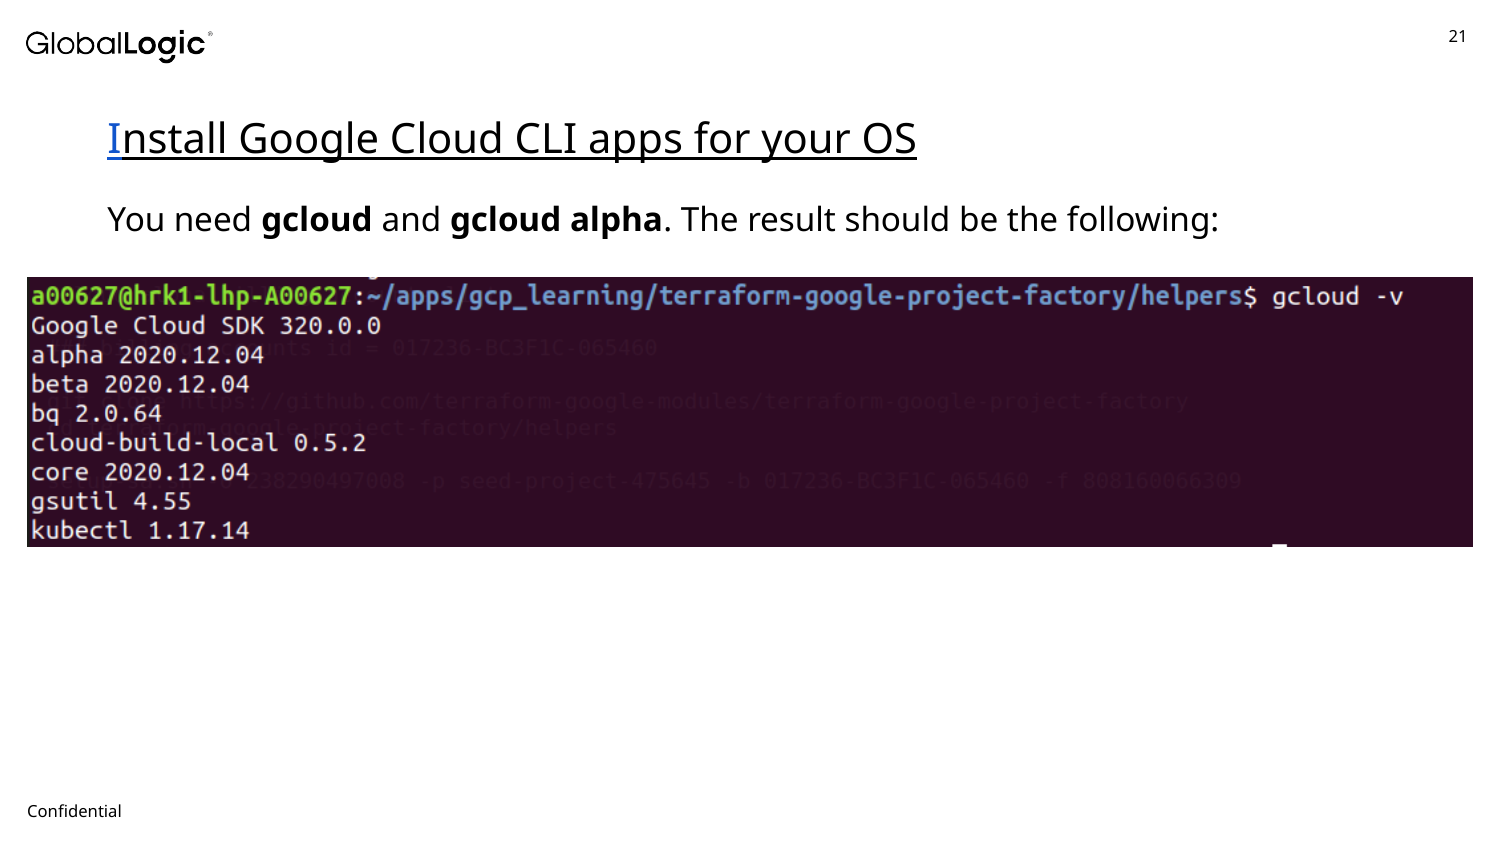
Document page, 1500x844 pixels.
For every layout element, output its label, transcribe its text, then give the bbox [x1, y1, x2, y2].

picture [0, 6, 239, 83]
picture [27, 277, 1473, 547]
title Install Google Cloud CLI apps for your OS [92, 96, 1361, 188]
text_box You need gcloud and gcloud alpha. The result should be the following: [92, 188, 1491, 249]
